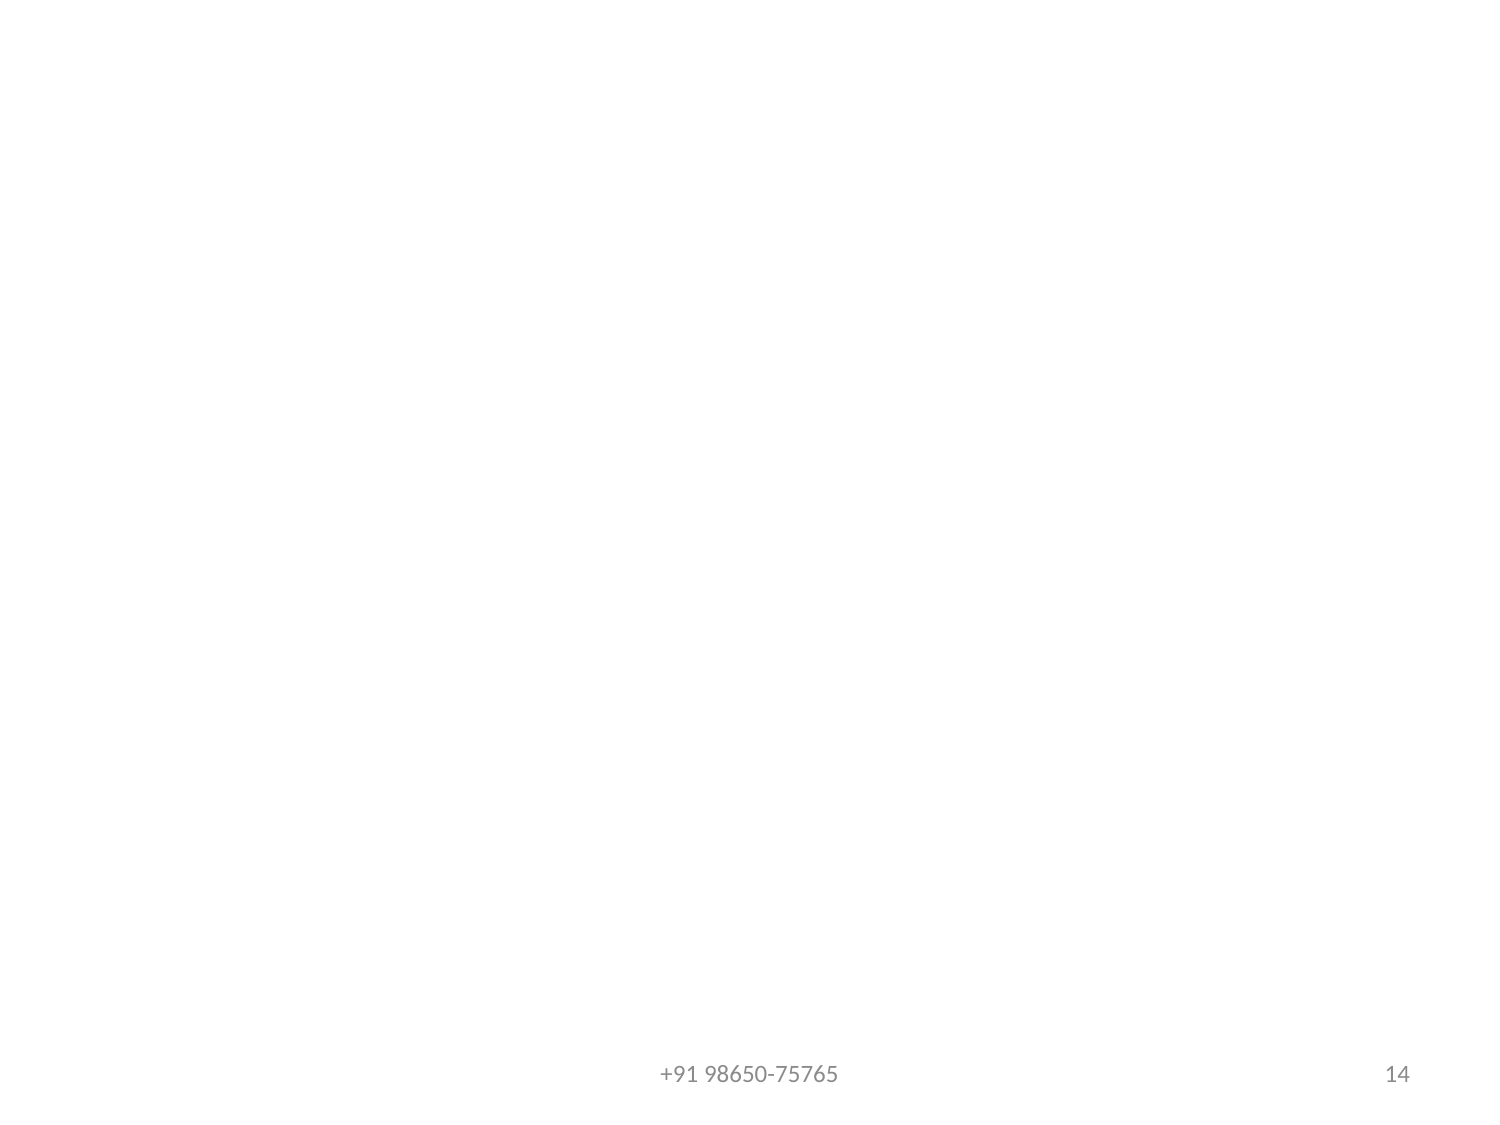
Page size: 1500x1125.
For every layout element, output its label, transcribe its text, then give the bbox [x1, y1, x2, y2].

footer +91 98650-75765 [512, 1042, 988, 1103]
slide_number 14 [1074, 1042, 1425, 1103]
